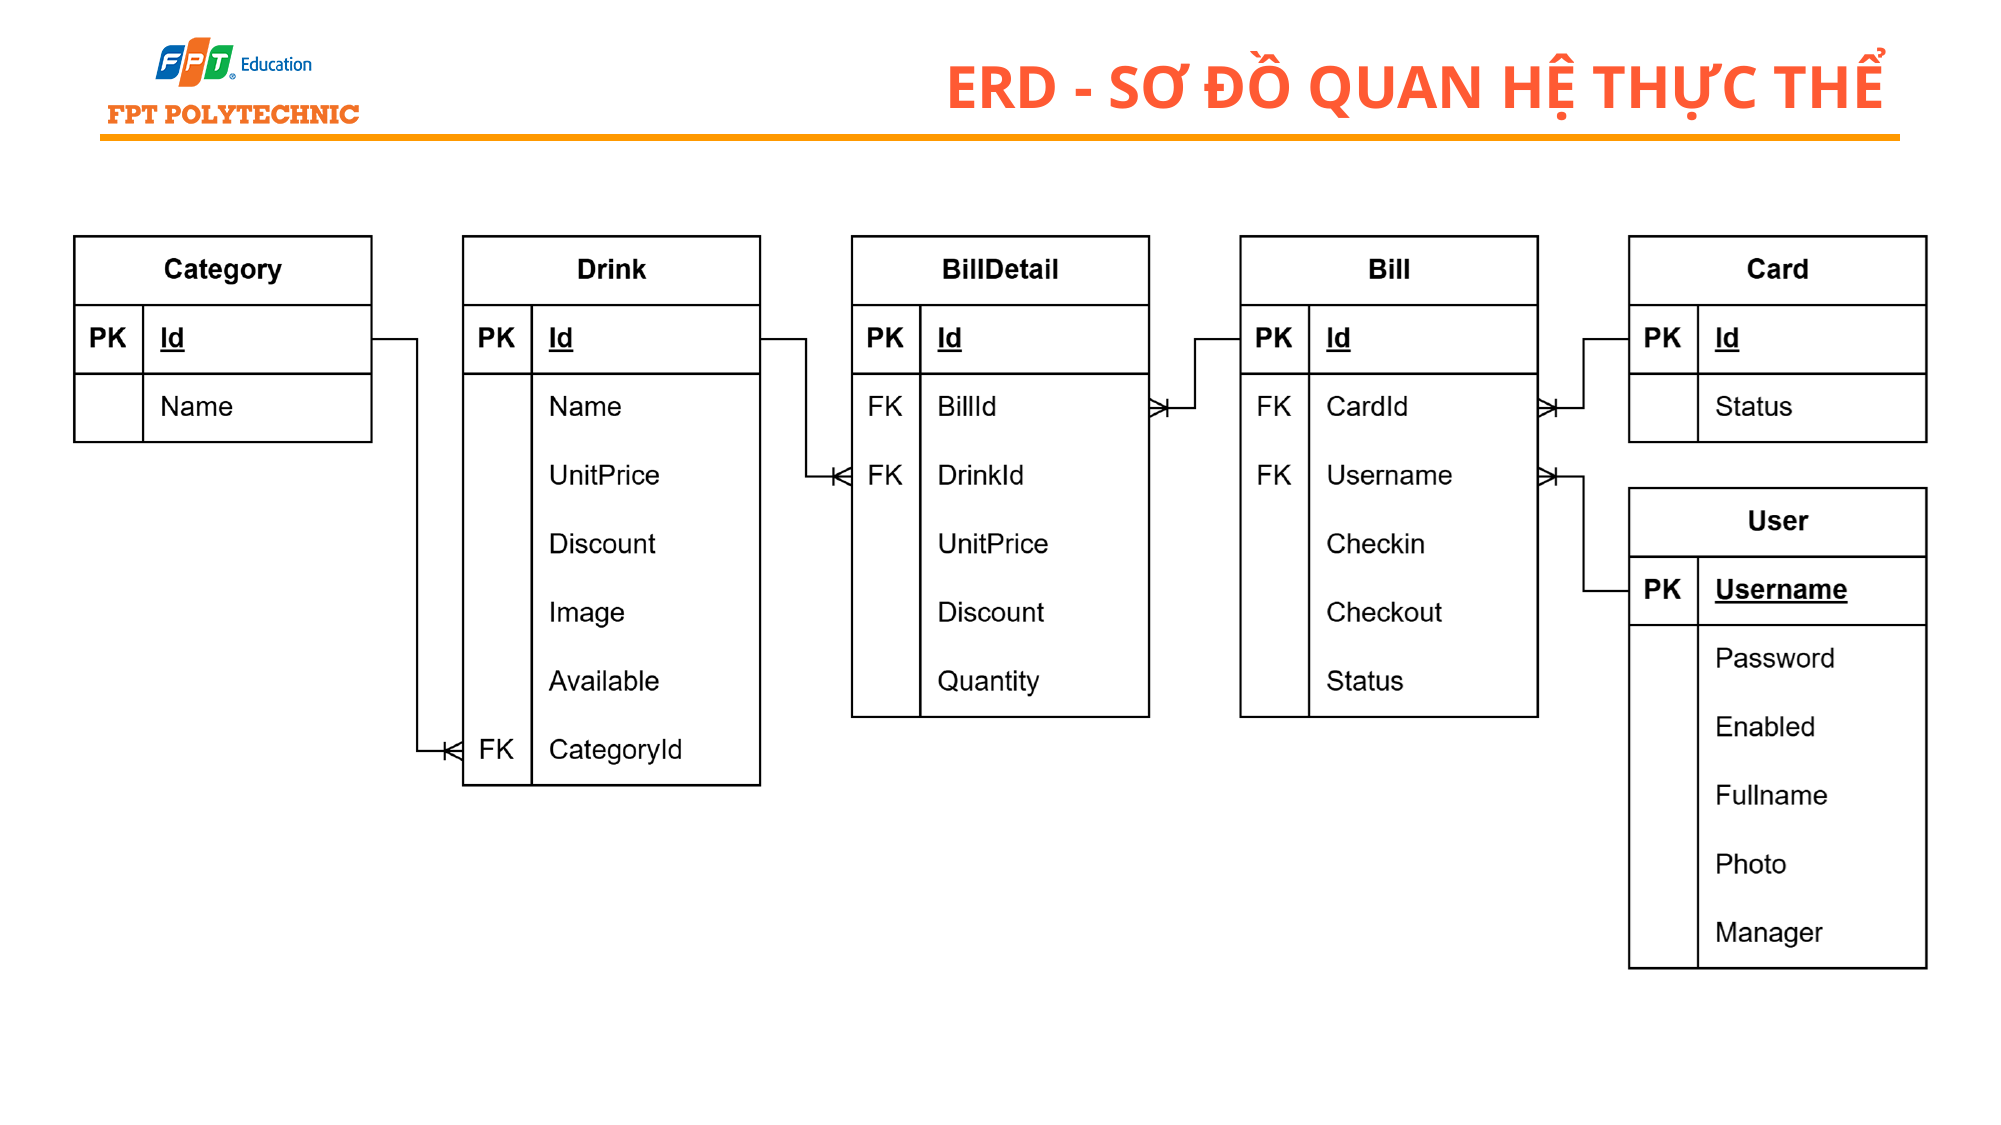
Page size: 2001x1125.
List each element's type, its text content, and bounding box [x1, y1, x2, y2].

picture [49, 212, 1951, 993]
title ERD - Sơ đồ quan hệ thực thể [366, 45, 1900, 125]
picture [99, 135, 367, 143]
picture [99, 25, 367, 134]
